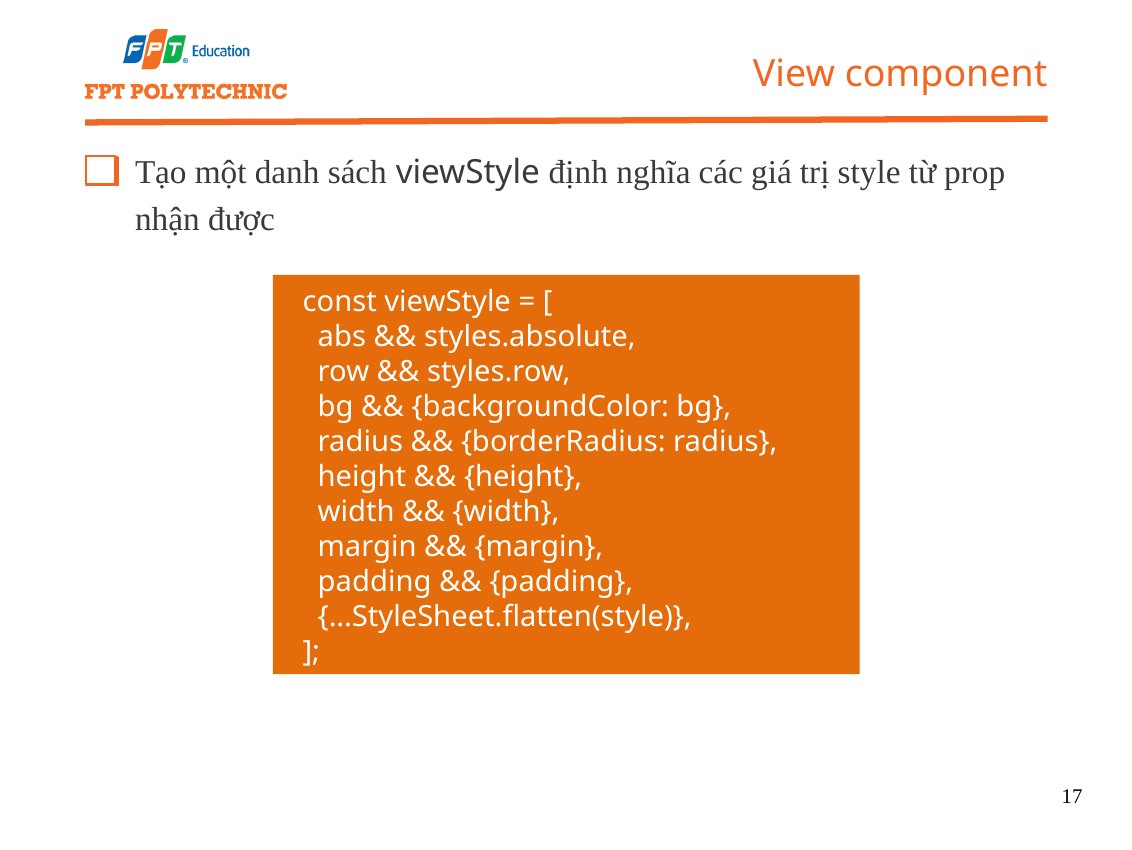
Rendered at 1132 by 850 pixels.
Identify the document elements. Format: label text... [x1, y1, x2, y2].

text_box [85, 29, 287, 99]
text_box 17 [1047, 778, 1083, 808]
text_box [84, 151, 1038, 237]
text_box const viewStyle = [ abs && styles.absolute, row && styles.row, bg && {backgroundColor: bg}, radius && {borderRadius: radius}, height && {height}, width && {width}, margin && {margin}, padding && {padding}, {...StyleSheet.flatten(style)}, ]; [272, 274, 860, 675]
text_box View component [476, 41, 1048, 95]
